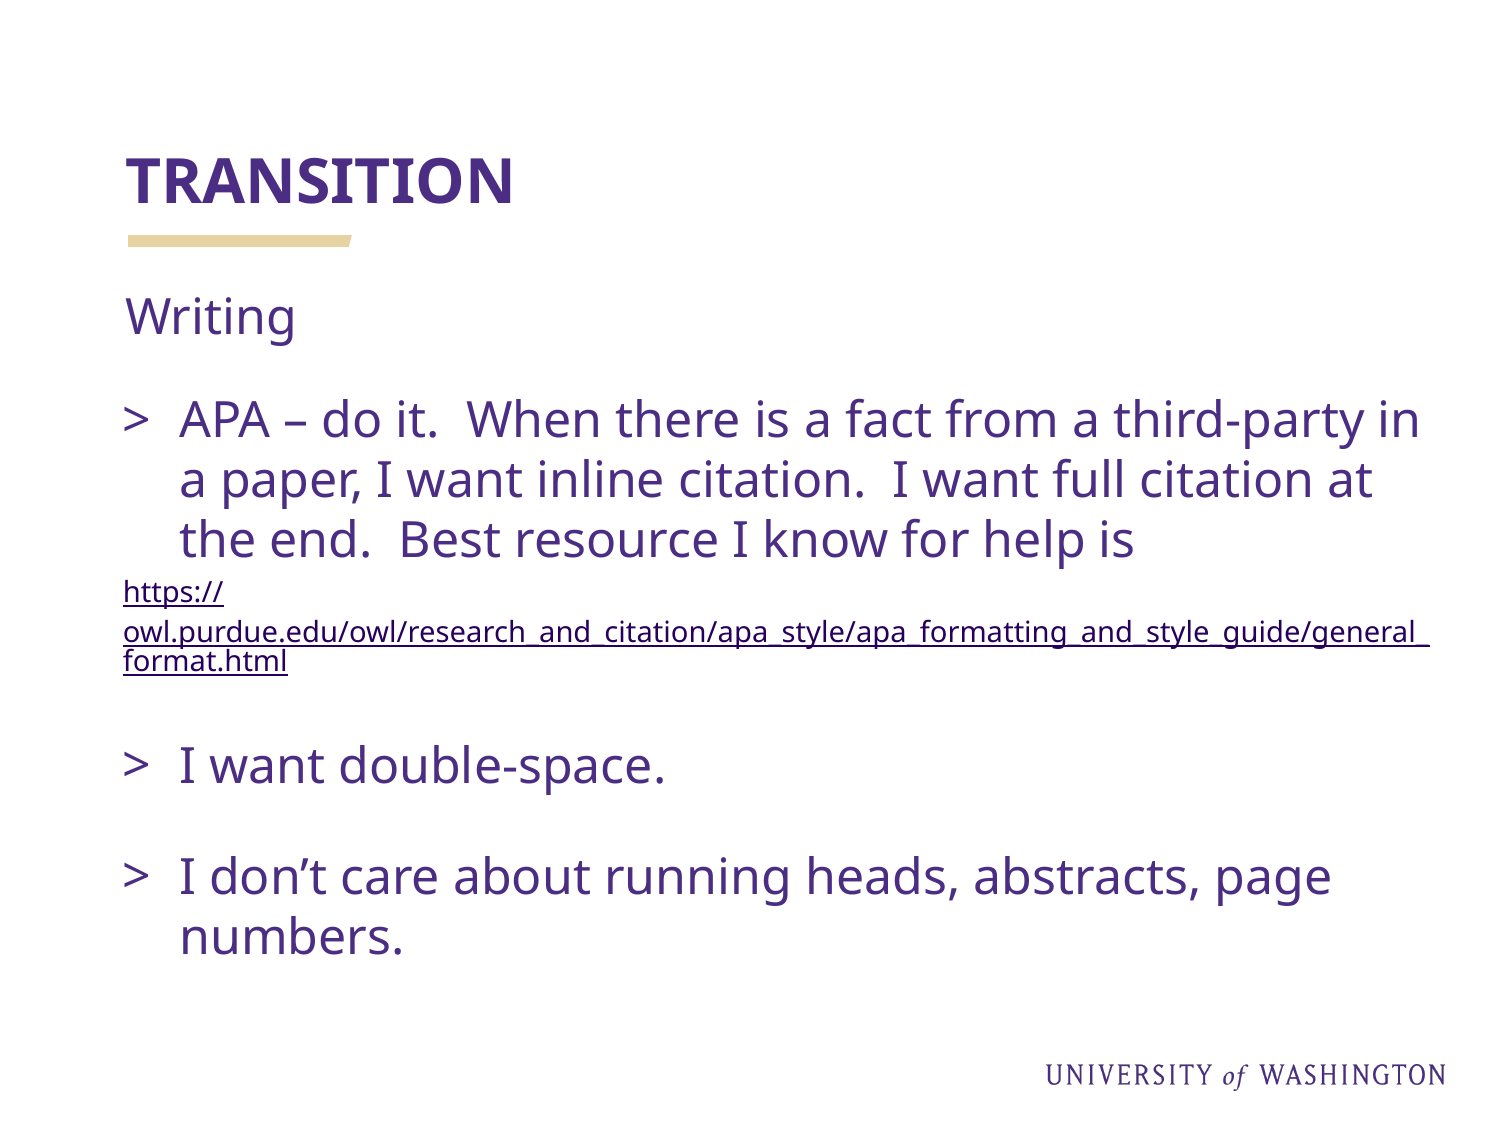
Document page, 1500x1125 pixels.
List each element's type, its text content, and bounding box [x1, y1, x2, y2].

title TRANSITION [110, 60, 1453, 224]
list Writing [110, 283, 1453, 352]
picture [128, 235, 352, 247]
list APA – do it. When there is a fact from a third-party in a paper, I want inline citation. I want full citation at the end. Best resource I know for help is https://owl.purdue.edu/owl/research_and_citation/apa_style/apa_formatting_and_style_guide/general_format.html I want double-space. I don’t care about running heads, abstracts, page numbers. [108, 380, 1453, 1006]
picture [1046, 1064, 1445, 1091]
